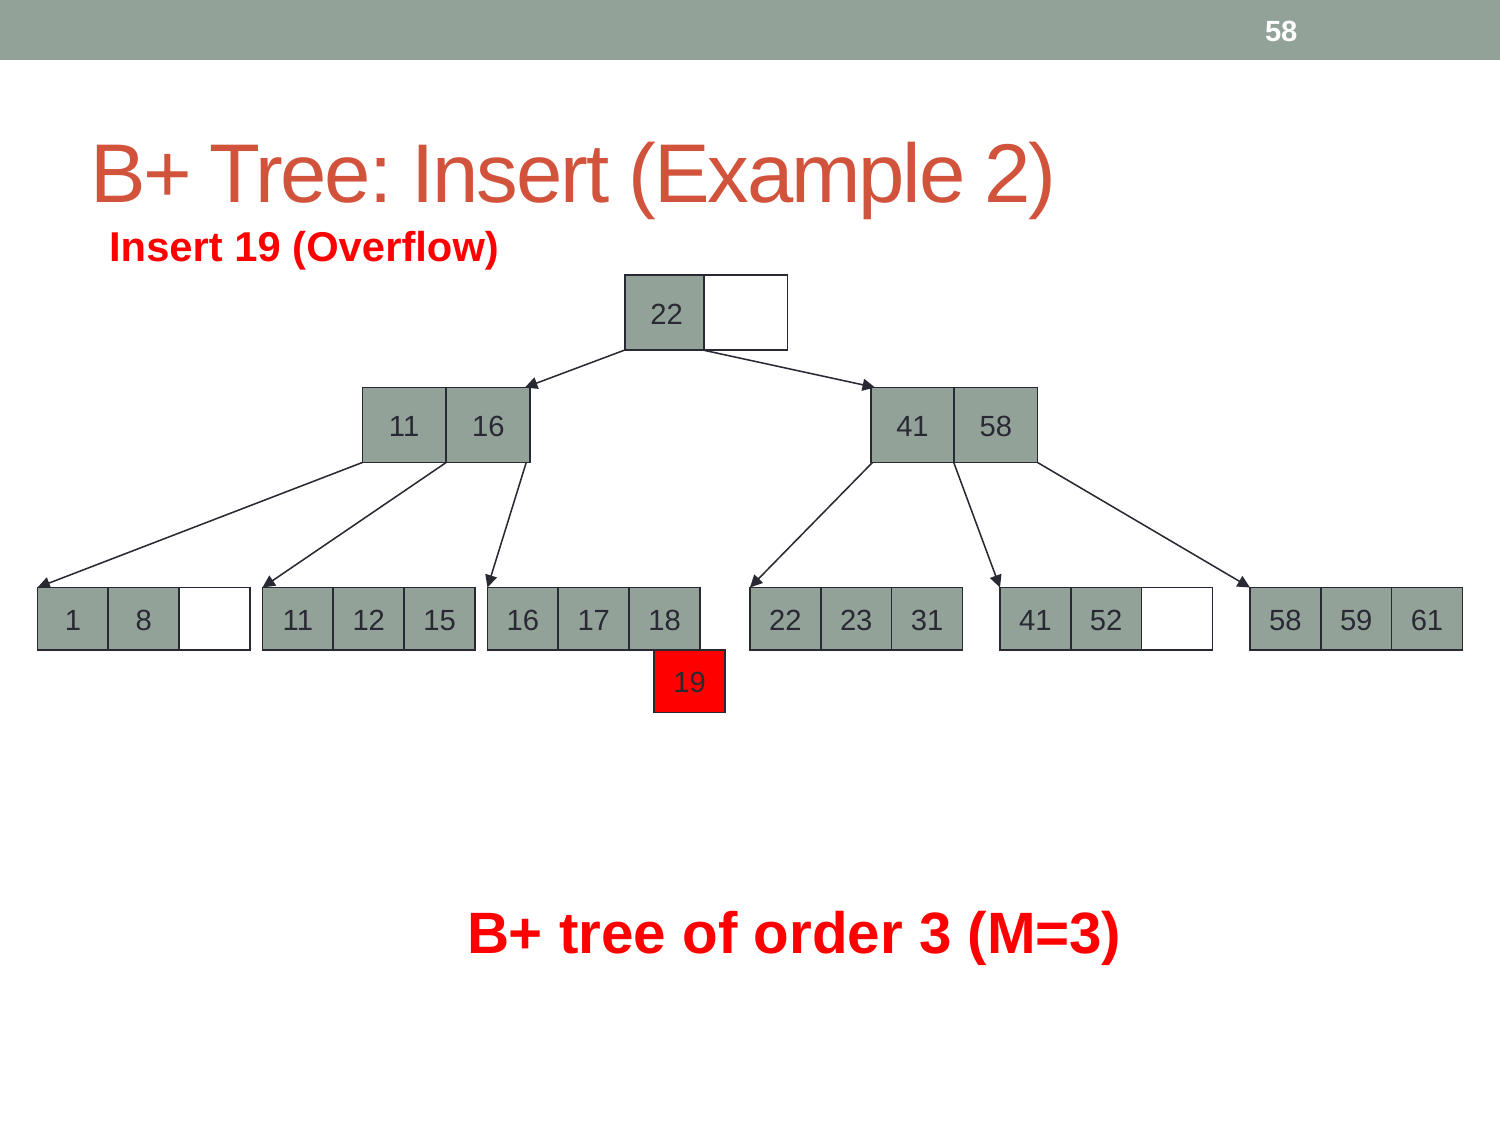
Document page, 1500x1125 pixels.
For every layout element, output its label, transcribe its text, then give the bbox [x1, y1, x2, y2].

text_box 11 [362, 387, 446, 463]
text_box [525, 349, 626, 389]
text_box 41 [870, 387, 954, 463]
title B+ Tree: Insert (Example 2) [75, 87, 1425, 250]
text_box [999, 587, 1213, 651]
text_box [39, 462, 363, 585]
slide_number 58 [1250, 3, 1425, 57]
text_box [953, 462, 1002, 587]
text_box 58 [954, 387, 1038, 463]
text_box [263, 462, 446, 585]
text_box [1038, 462, 1249, 588]
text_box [262, 587, 476, 651]
text_box 16 [446, 387, 530, 463]
text_box [704, 274, 788, 350]
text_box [487, 587, 701, 651]
text_box [702, 349, 875, 391]
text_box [749, 587, 963, 651]
text_box Insert 19 (Overflow) [94, 212, 515, 278]
text_box 22 [624, 274, 704, 350]
text_box [750, 462, 873, 585]
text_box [37, 587, 251, 651]
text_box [1249, 587, 1463, 651]
text_box [485, 463, 527, 586]
text_box B+ tree of order 3 (M=3) [452, 887, 1138, 973]
text_box 19 [654, 649, 725, 713]
